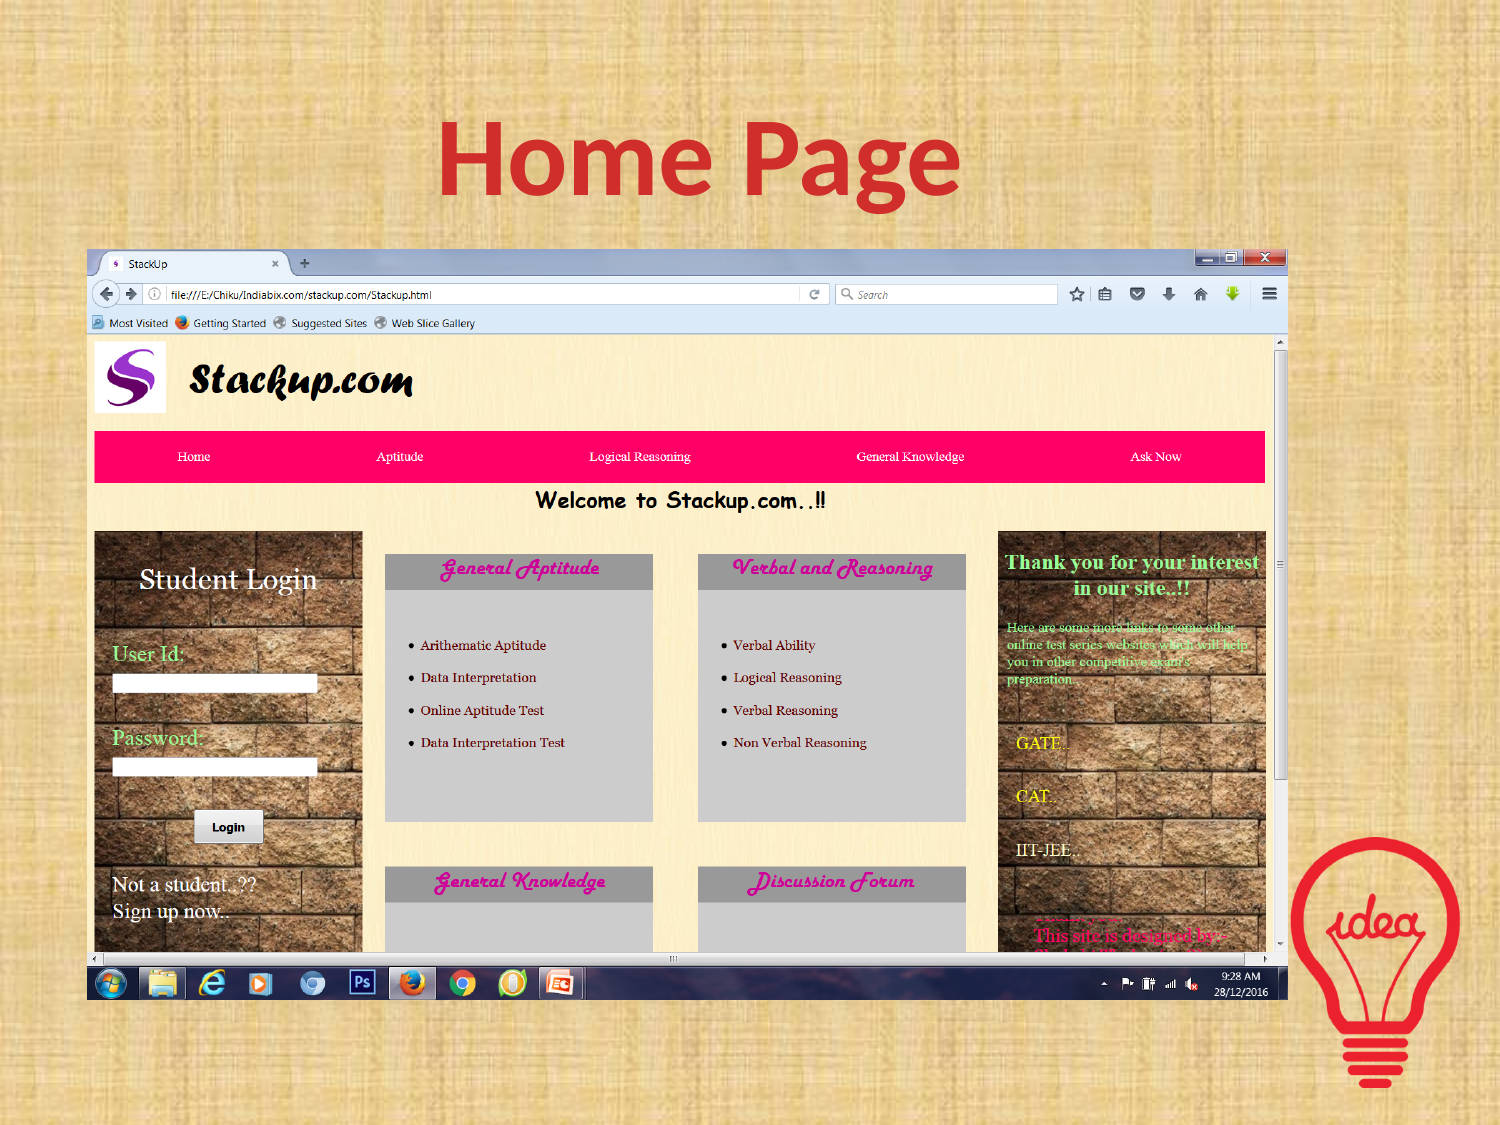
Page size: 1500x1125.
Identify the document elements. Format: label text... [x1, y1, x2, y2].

text_box Home Page [399, 74, 1000, 225]
picture [0, 0, 1500, 1125]
